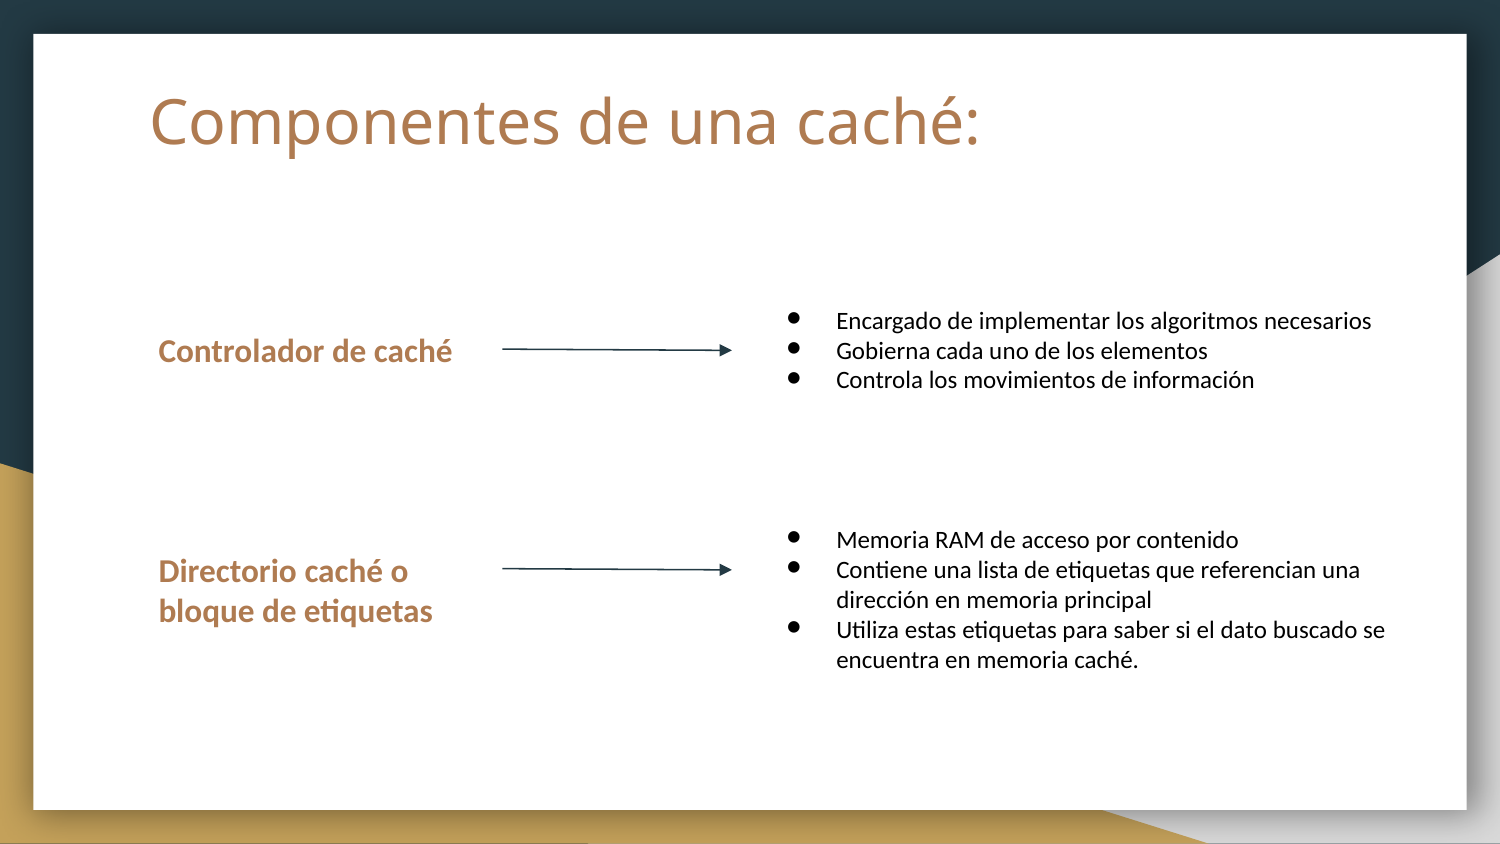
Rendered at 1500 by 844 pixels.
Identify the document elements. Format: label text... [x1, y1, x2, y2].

text_box Encargado de implementar los algoritmos necesarios Gobierna cada uno de los elementos Controla los movimientos de información [746, 289, 1431, 409]
text_box Memoria RAM de acceso por contenido Contiene una lista de etiquetas que referencian una dirección en memoria principal Utiliza estas etiquetas para saber si el dato buscado se encuentra en memoria caché. [746, 508, 1431, 689]
title Componentes de una caché: [134, 67, 1366, 225]
text_box Directorio caché o bloque de etiquetas [143, 533, 471, 644]
text_box Controlador de caché [143, 314, 471, 385]
